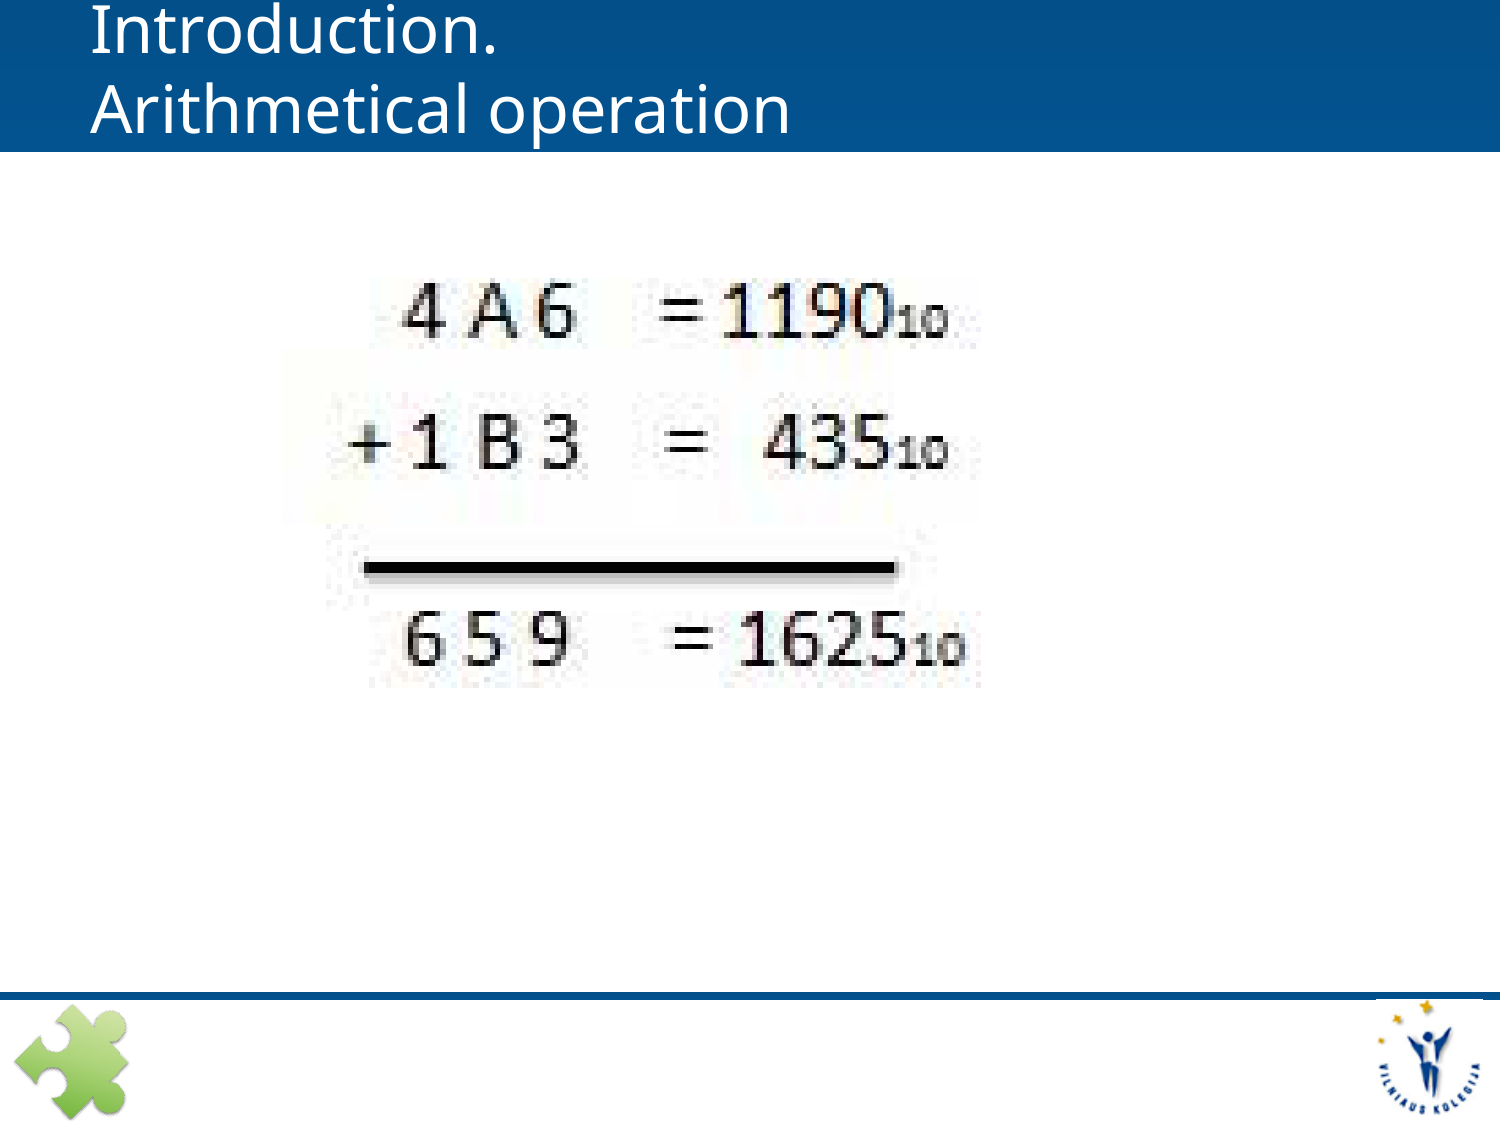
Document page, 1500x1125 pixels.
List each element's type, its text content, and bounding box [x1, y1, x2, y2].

title Introduction. Arithmetical operation [75, 19, 1424, 114]
picture [277, 278, 998, 689]
picture [0, 0, 1500, 152]
picture [0, 975, 1500, 1125]
